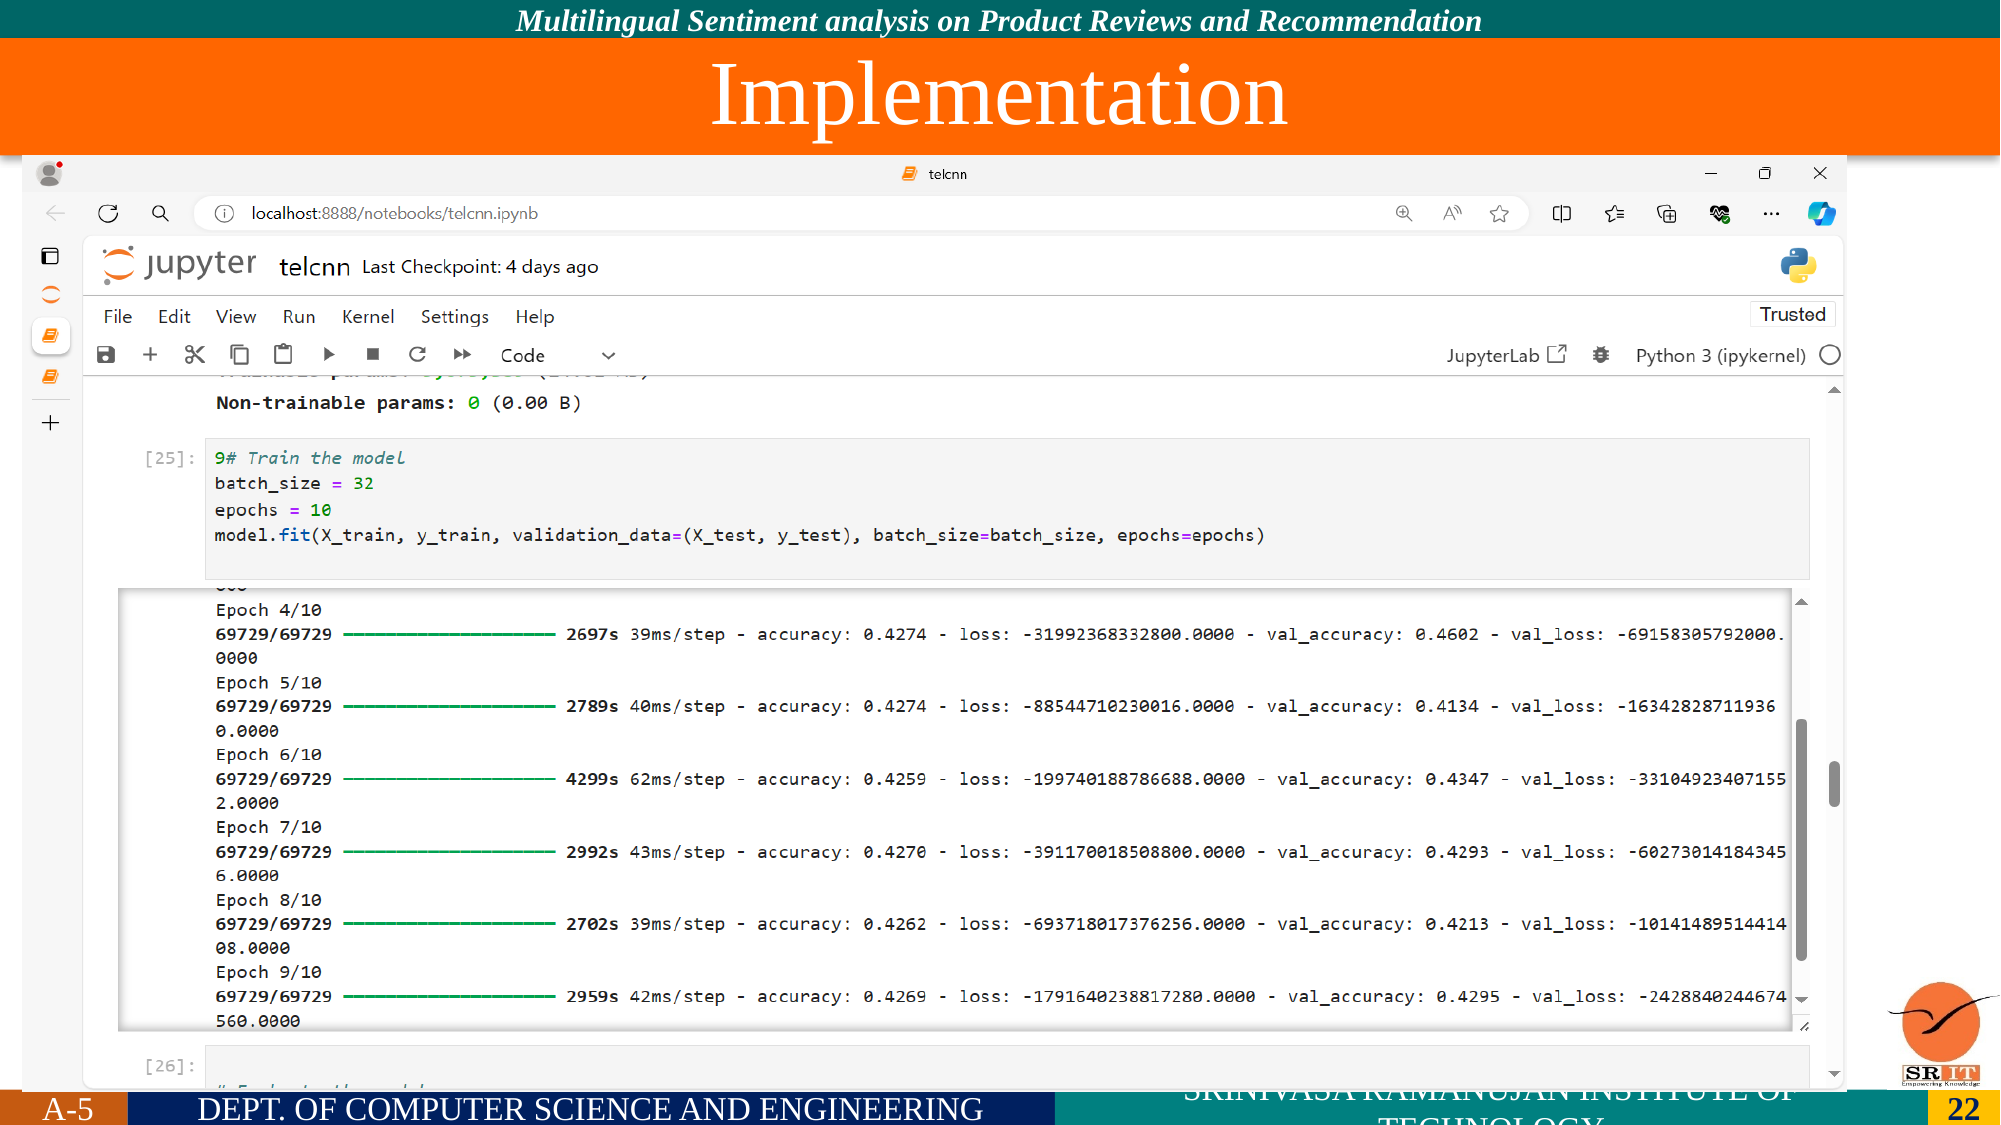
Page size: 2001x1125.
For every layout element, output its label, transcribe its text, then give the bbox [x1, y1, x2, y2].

picture [1887, 977, 2000, 1090]
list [22, 155, 1847, 1092]
title Implementation [0, 38, 2000, 156]
